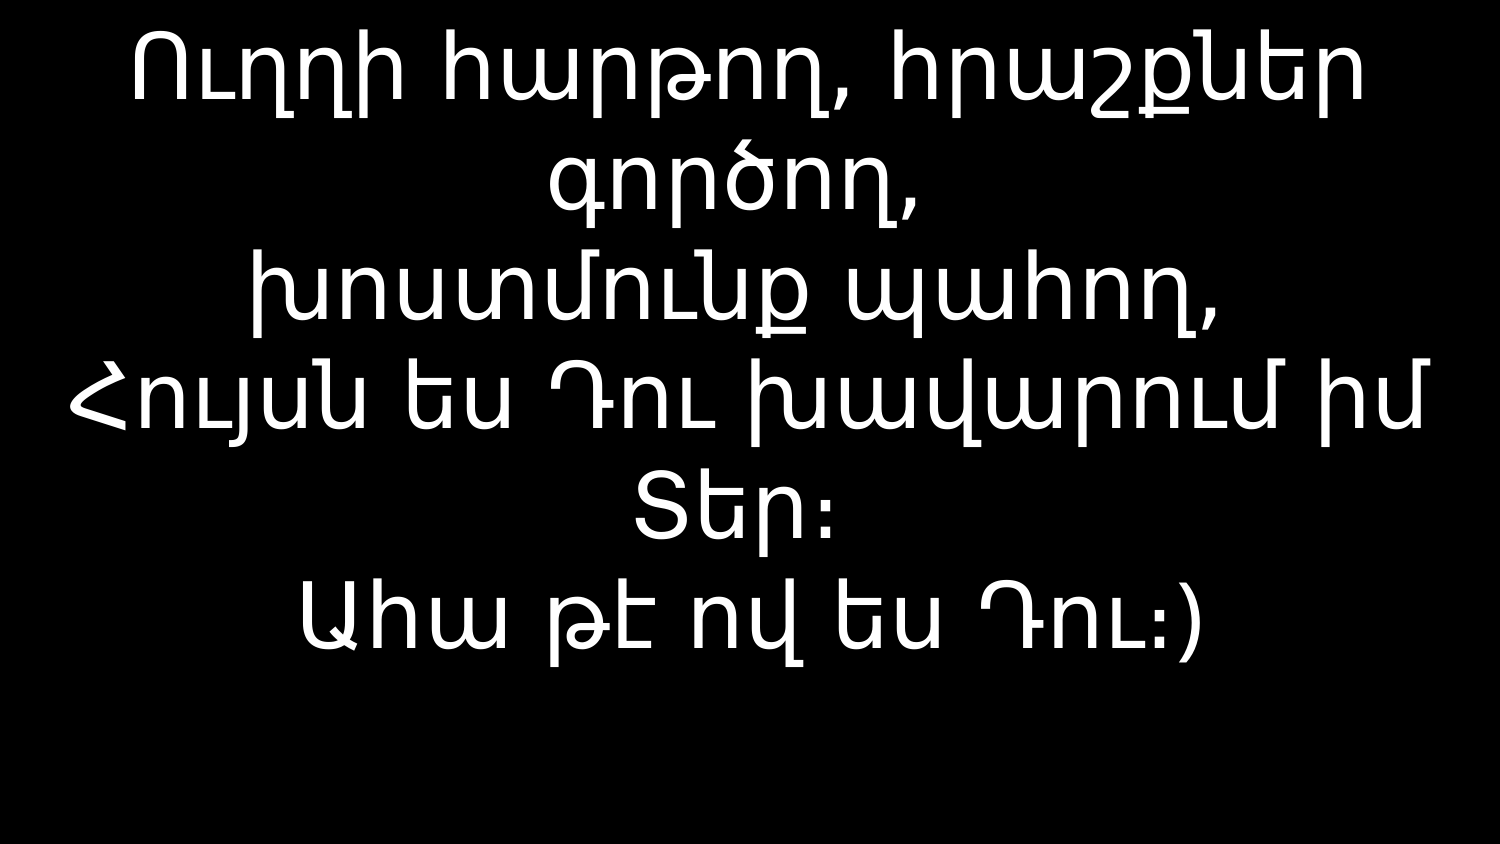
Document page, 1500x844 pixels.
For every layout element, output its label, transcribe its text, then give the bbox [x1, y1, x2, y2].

title Ուղղի հարթող, հրաշքներ գործող, խոստմունք պահող, Հույսն ես Դու խավարում իմ Տեր։ Ահա թէ ով ես Դու։) [0, 0, 1500, 844]
